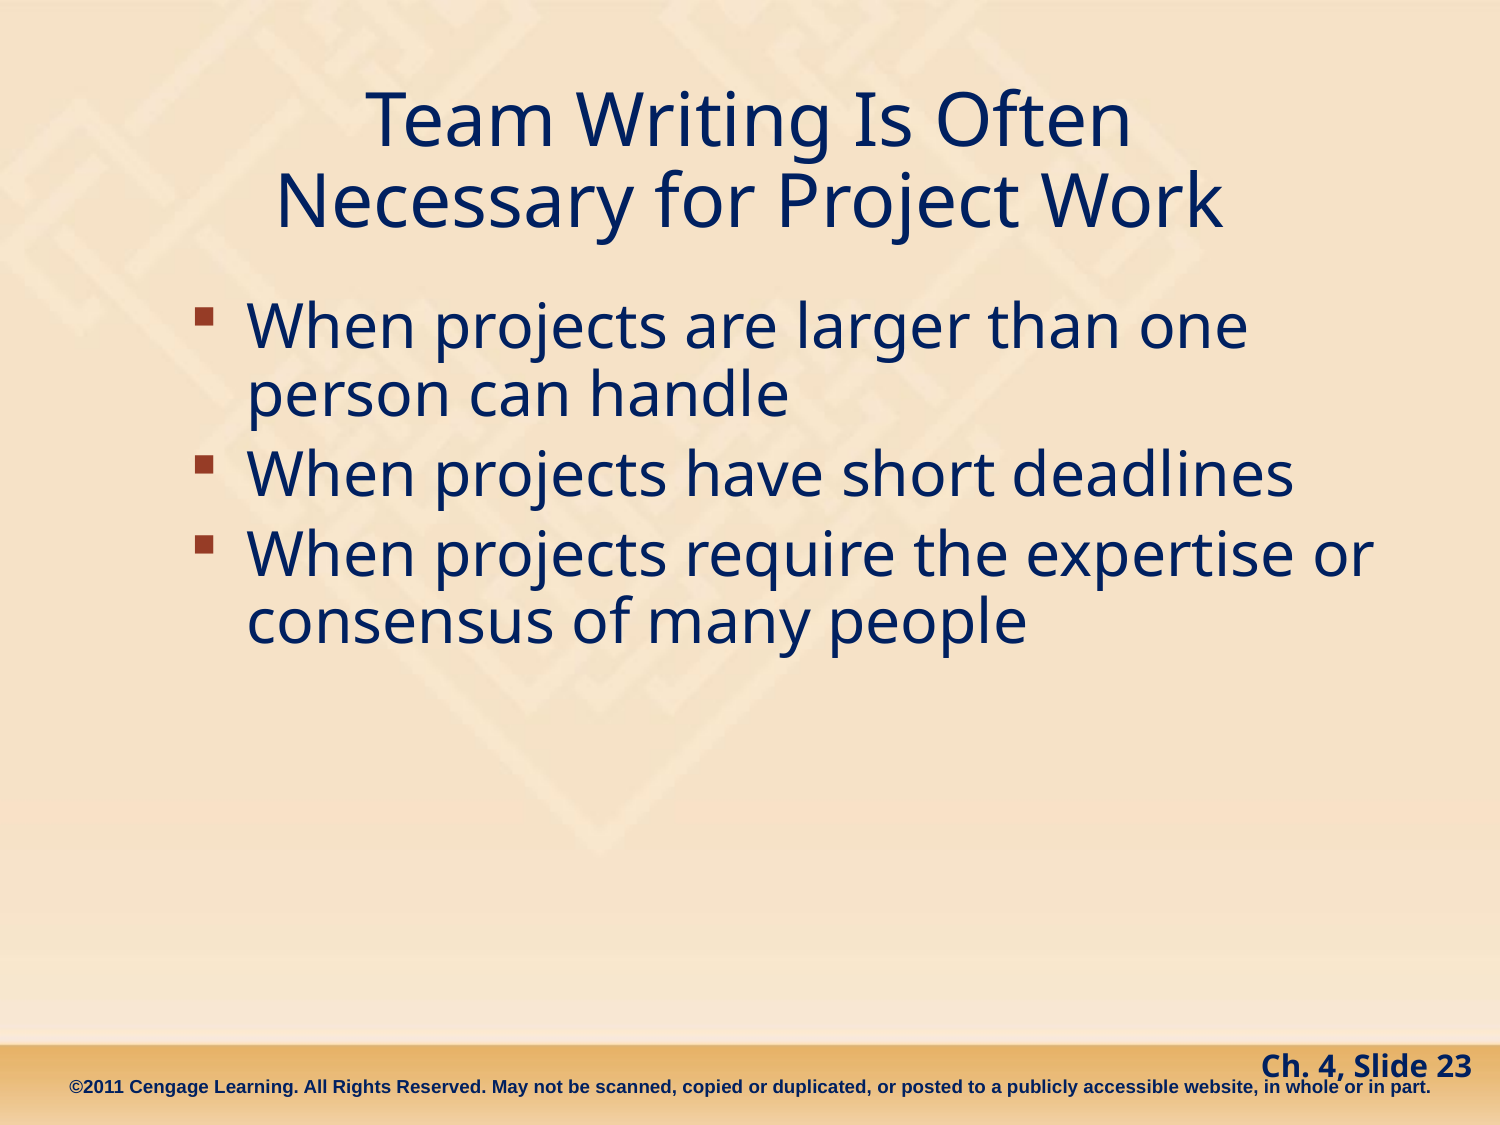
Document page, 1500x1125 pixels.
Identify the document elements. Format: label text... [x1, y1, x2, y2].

picture [0, 0, 1500, 1125]
title Team Writing Is Often Necessary for Project Work [37, 87, 1463, 238]
list When projects are larger than one person can handle When projects have short deadlines When projects require the expertise or consensus of many people [174, 287, 1463, 988]
